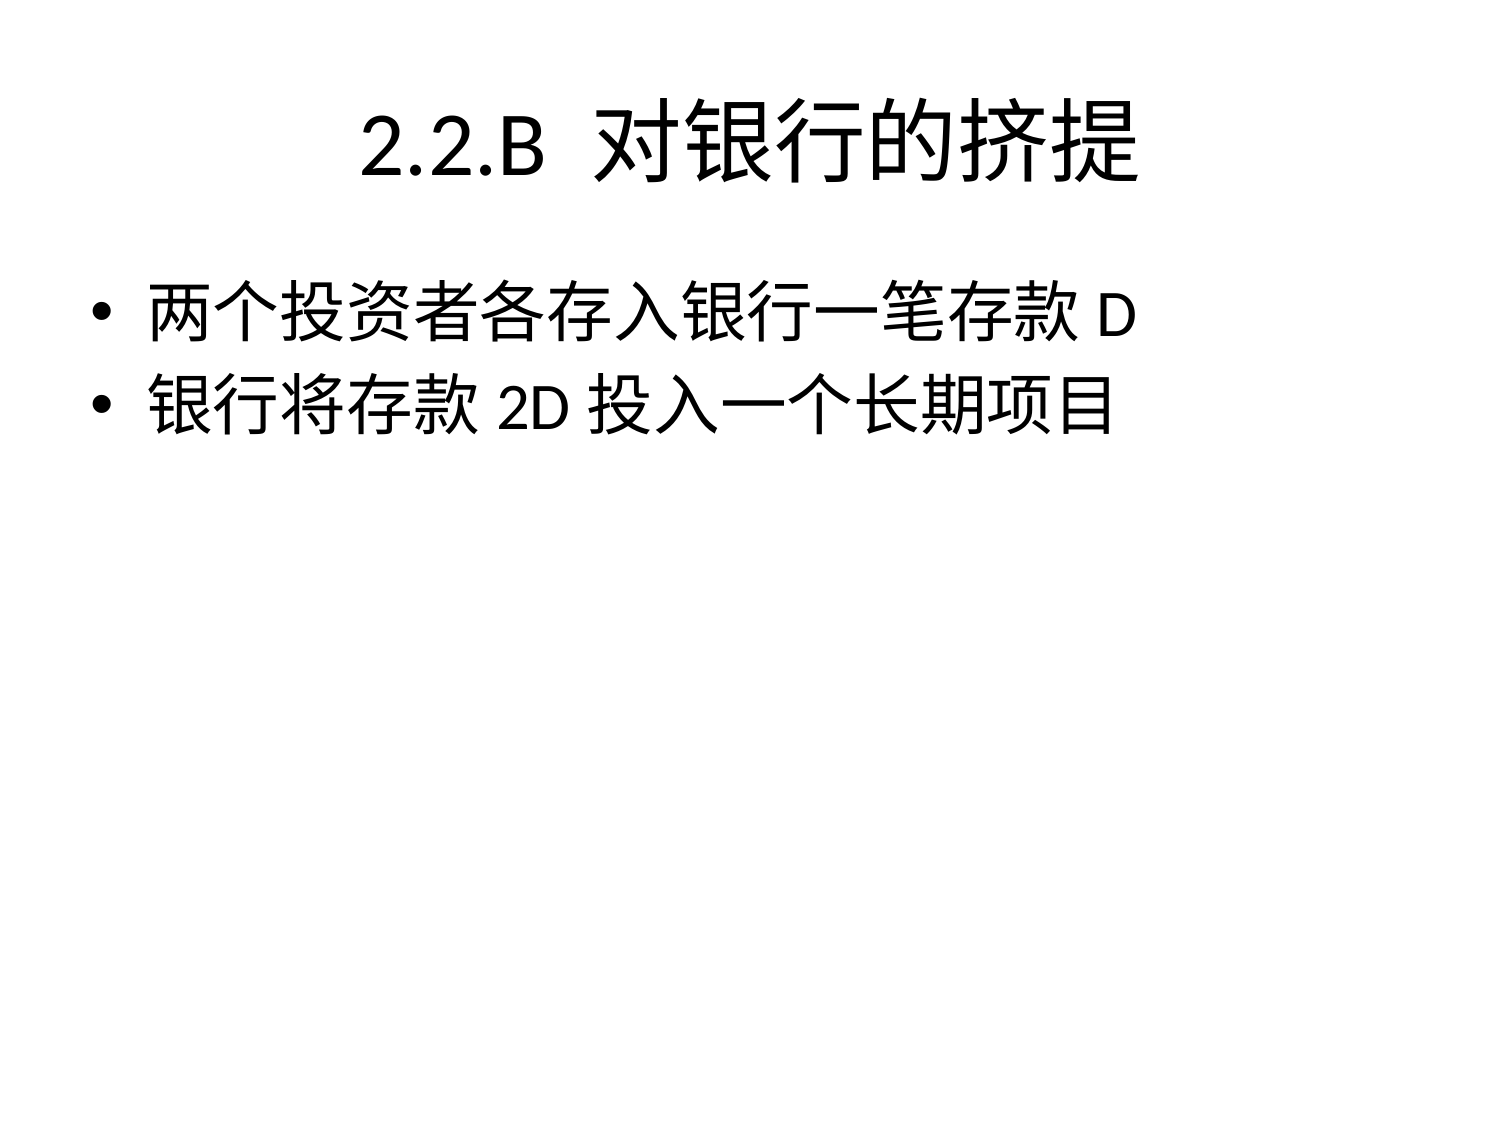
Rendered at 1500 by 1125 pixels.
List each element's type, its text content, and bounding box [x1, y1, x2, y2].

list 两个投资者各存入银行一笔存款D 银行将存款2D投入一个长期项目 [75, 262, 1425, 1005]
title 2.2.B 对银行的挤提 [75, 45, 1425, 233]
